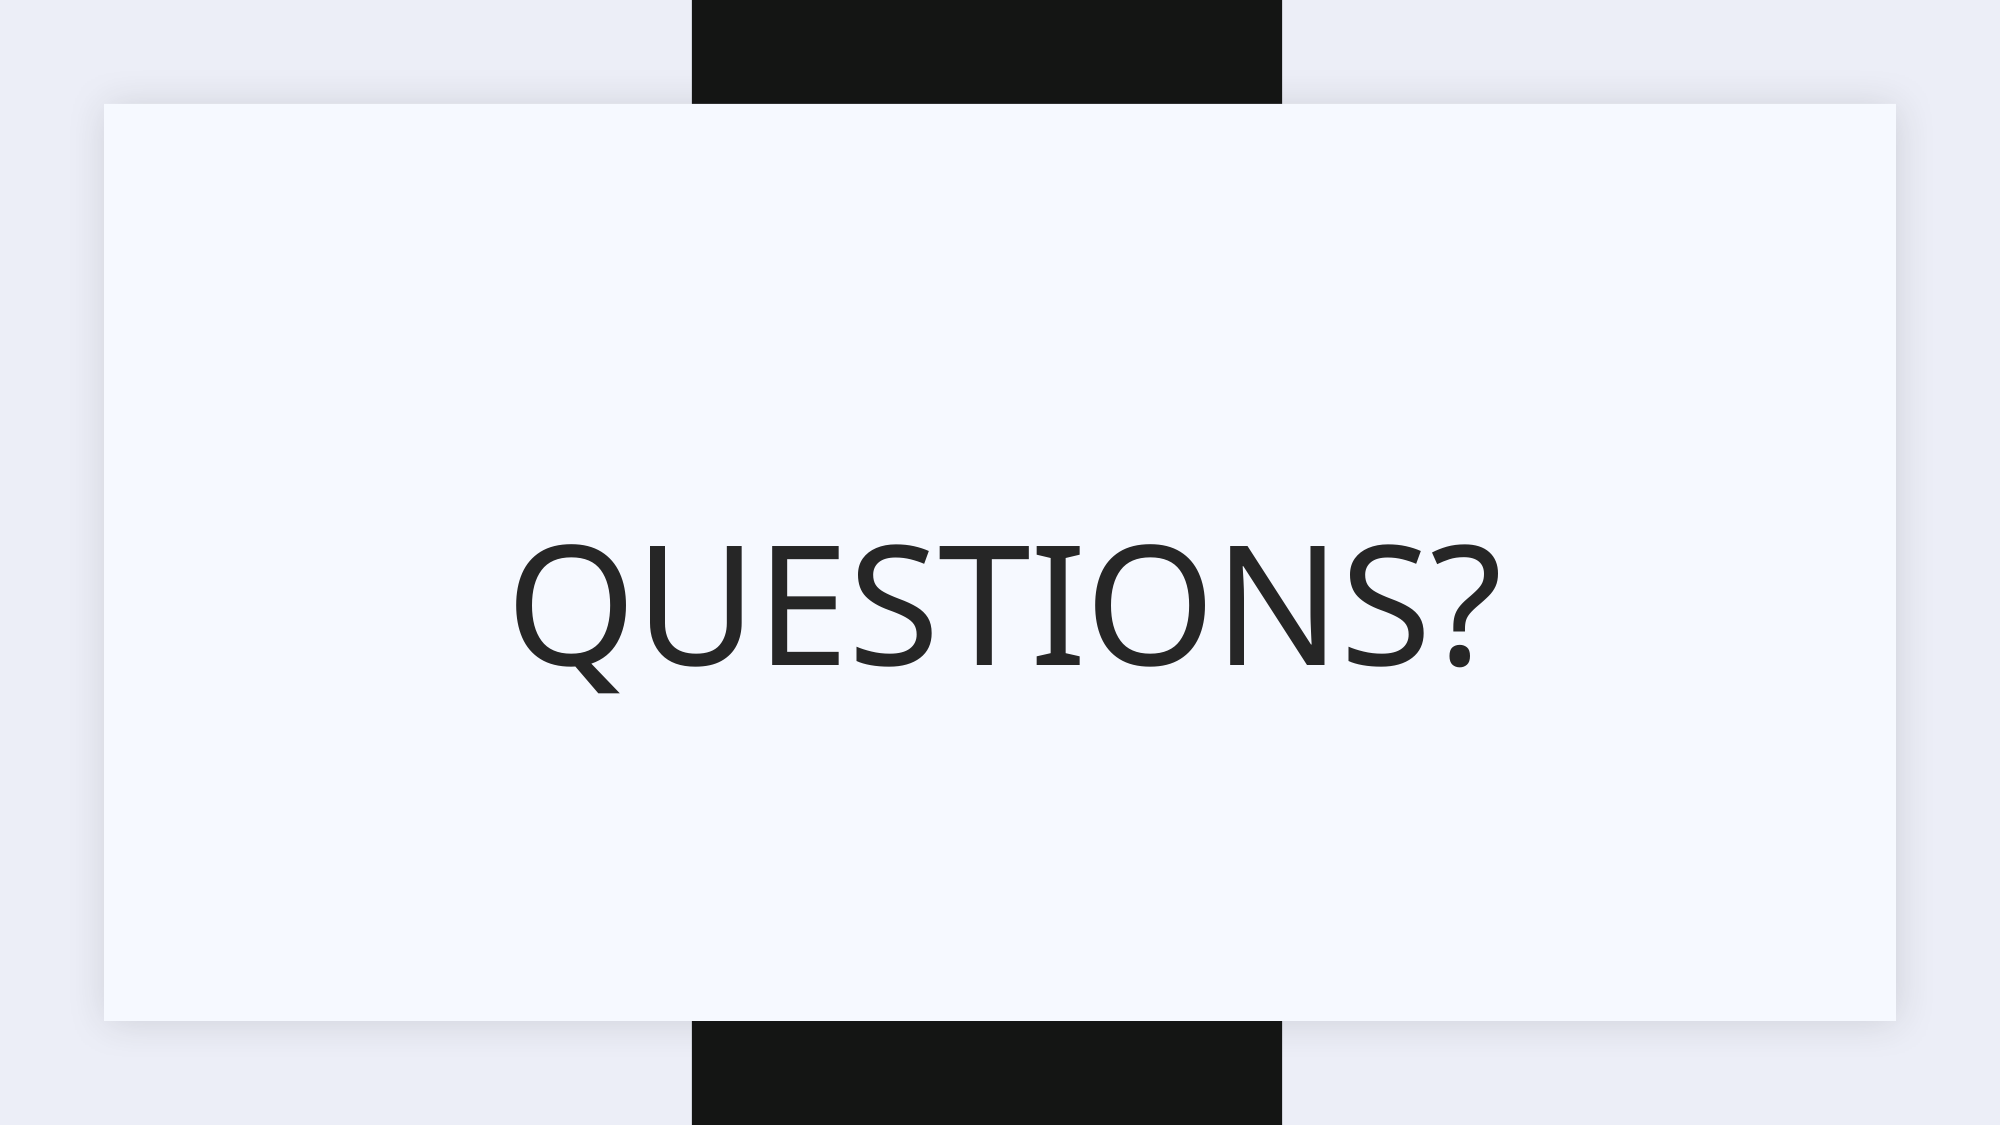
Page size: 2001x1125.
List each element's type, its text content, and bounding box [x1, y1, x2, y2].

title Questions? [180, 124, 1830, 710]
